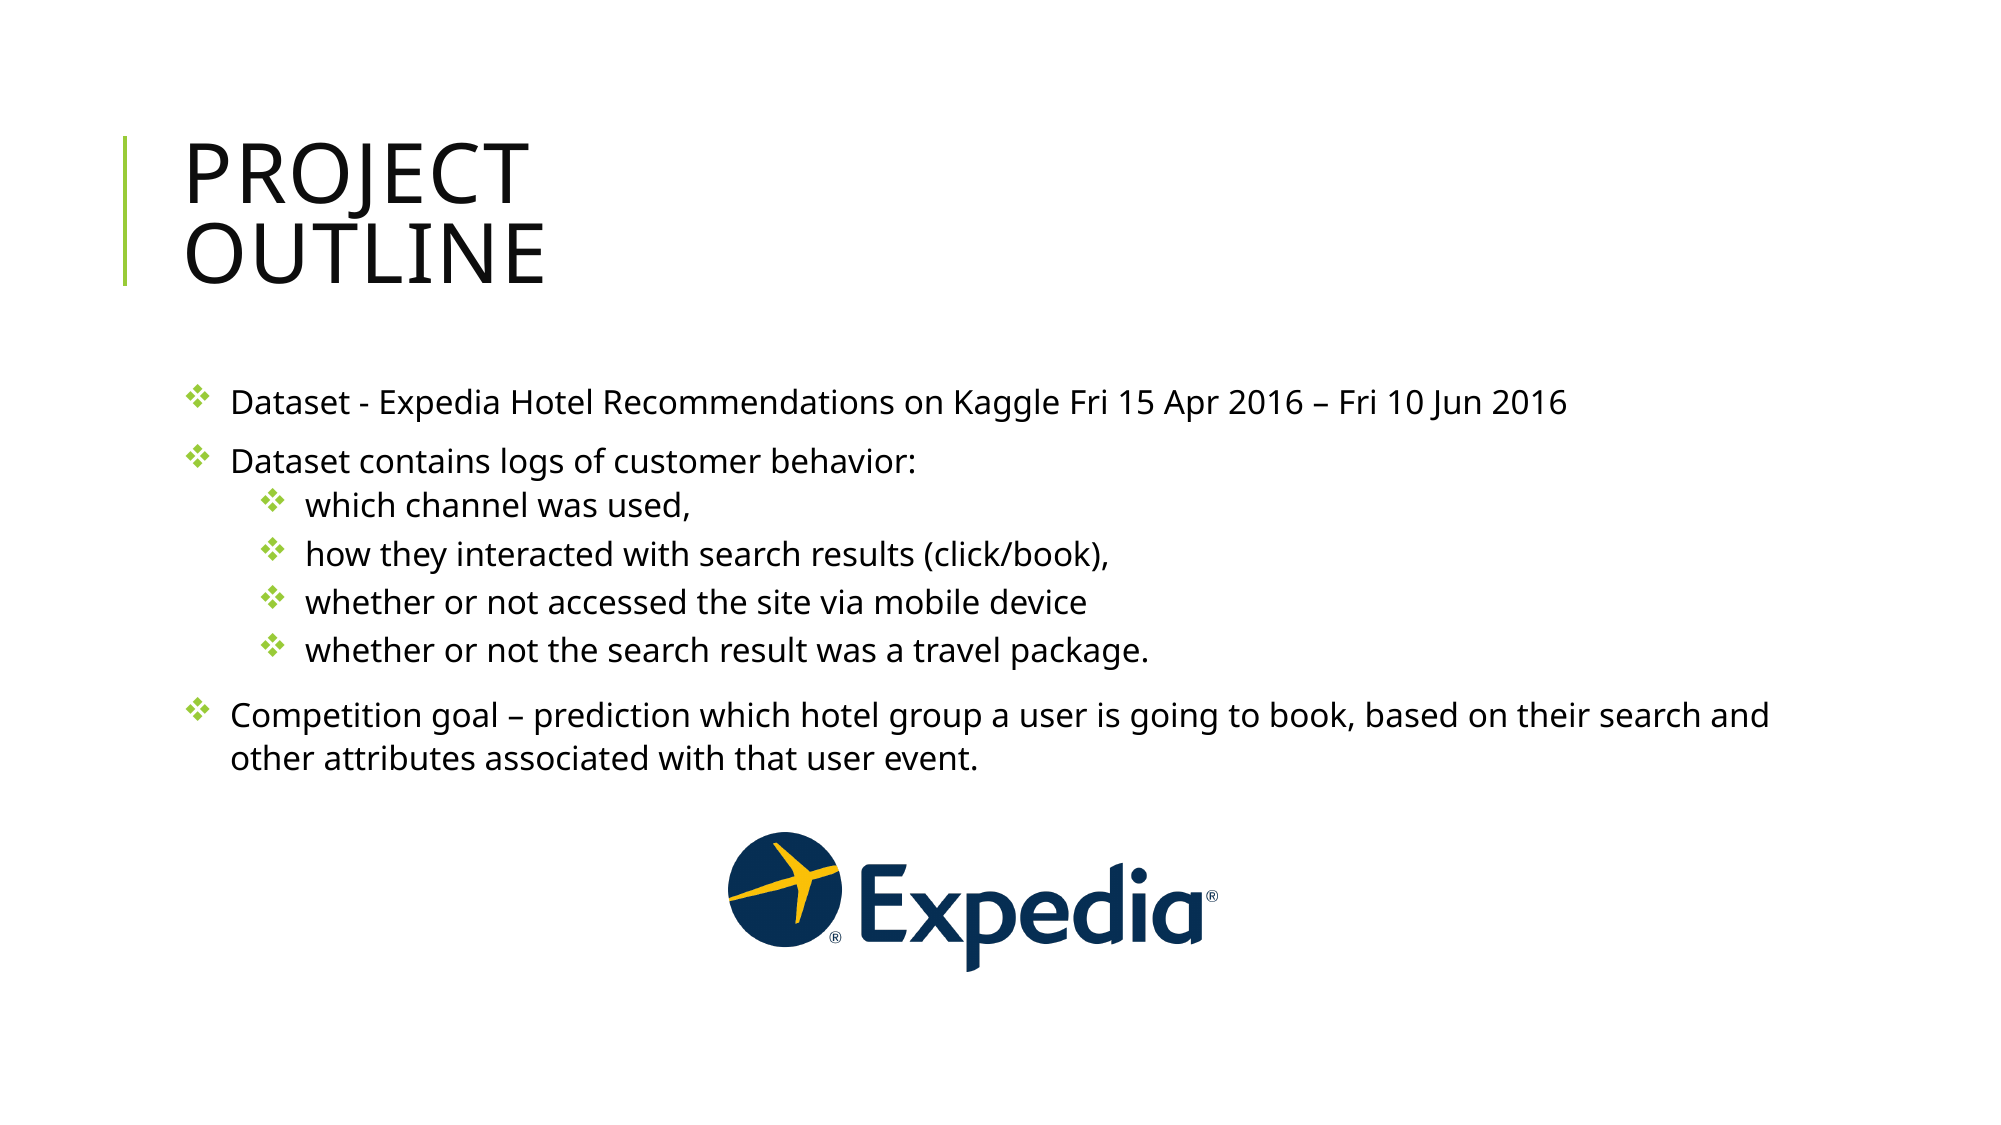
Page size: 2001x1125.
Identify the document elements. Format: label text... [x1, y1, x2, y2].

list Dataset - Expedia Hotel Recommendations on Kaggle Fri 15 Apr 2016 – Fri 10 Jun 2016 Dataset contains logs of customer behavior: which channel was used, how they interacted with search results (click/book), whether or not accessed the site via mobile device whether or not the search result was a travel package. Competition goal – prediction which hotel group a user is going to book, based on their search and other attributes associated with that user event. [168, 370, 1874, 988]
title Project outline [168, 77, 888, 363]
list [728, 832, 1219, 972]
